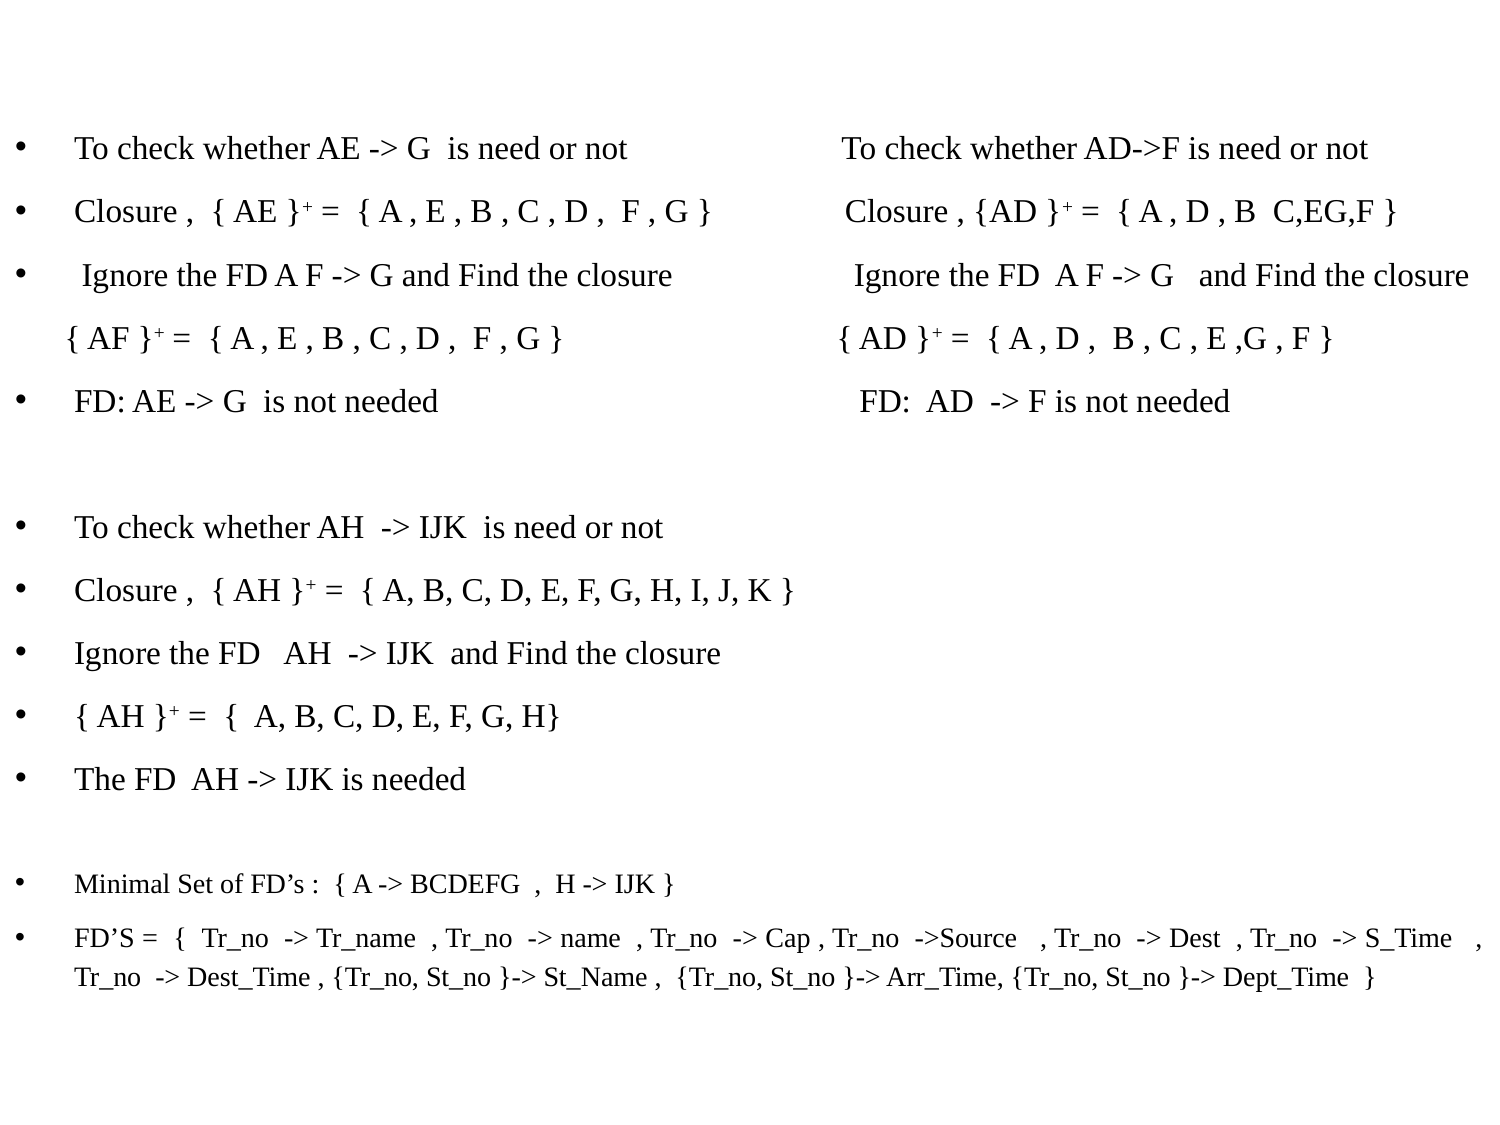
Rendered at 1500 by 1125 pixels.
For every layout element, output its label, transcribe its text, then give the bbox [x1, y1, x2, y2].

list To check whether AE -> G is need or not To check whether AD->F is need or not Closure , { AE }+ = { A , E , B , C , D , F , G } Closure , {AD }+ = { A , D , B C,EG,F } Ignore the FD A F -> G and Find the closure Ignore the FD A F -> G and Find the closure { AF }+ = { A , E , B , C , D , F , G } { AD }+ = { A , D , B , C , E ,G , F } FD: AE -> G is not needed FD: AD -> F is not needed To check whether AH -> IJK is need or not Closure , { AH }+ = { A, B, C, D, E, F, G, H, I, J, K } Ignore the FD AH -> IJK and Find the closure { AH }+ = { A, B, C, D, E, F, G, H} The FD AH -> IJK is needed Minimal Set of FD’s : { A -> BCDEFG , H -> IJK } FD’S = { Tr_no -> Tr_name , Tr_no -> name , Tr_no -> Cap , Tr_no ->Source , Tr_no -> Dest , Tr_no -> S_Time , Tr_no -> Dest_Time , {Tr_no, St_no }-> St_Name , {Tr_no, St_no }-> Arr_Time, {Tr_no, St_no }-> Dept_Time } [0, 50, 1500, 1063]
